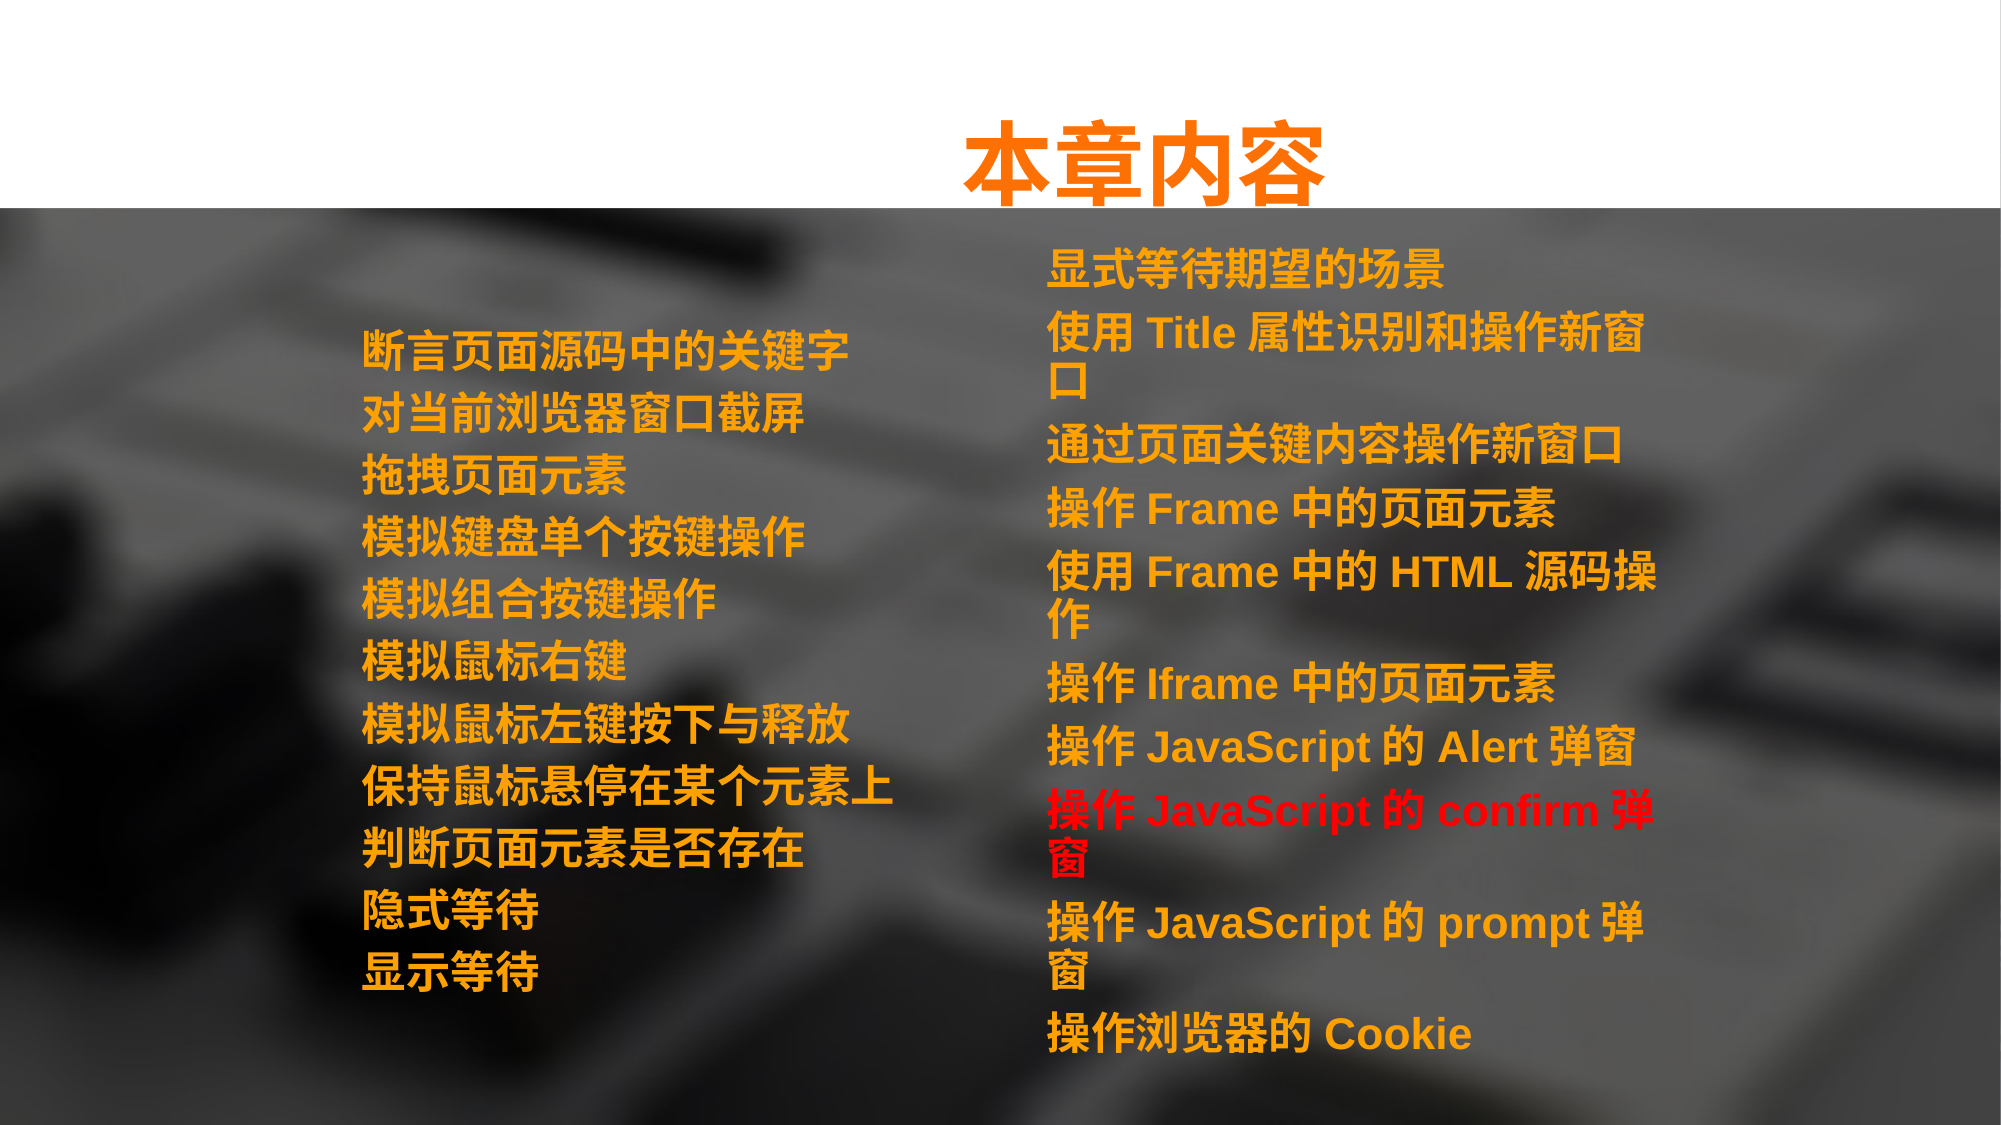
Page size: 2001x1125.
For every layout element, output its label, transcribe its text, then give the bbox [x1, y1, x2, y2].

text_box 显式等待期望的场景 使用Title属性识别和操作新窗口 通过页面关键内容操作新窗口 操作Frame中的页面元素 使用Frame中的HTML源码操作 操作Iframe中的页面元素 操作JavaScript的Alert弹窗 操作JavaScript的confirm弹窗 操作JavaScript的prompt弹窗 操作浏览器的Cookie [1026, 277, 1707, 1029]
list 断言页面源码中的关键字 对当前浏览器窗口截屏 拖拽页面元素 模拟键盘单个按键操作 模拟组合按键操作 模拟鼠标右键 模拟鼠标左键按下与释放 保持鼠标悬停在某个元素上 判断页面元素是否存在 隐式等待 显示等待 [346, 284, 1027, 1036]
text_box 本章内容 [941, 60, 1751, 278]
picture [0, 209, 2001, 1125]
